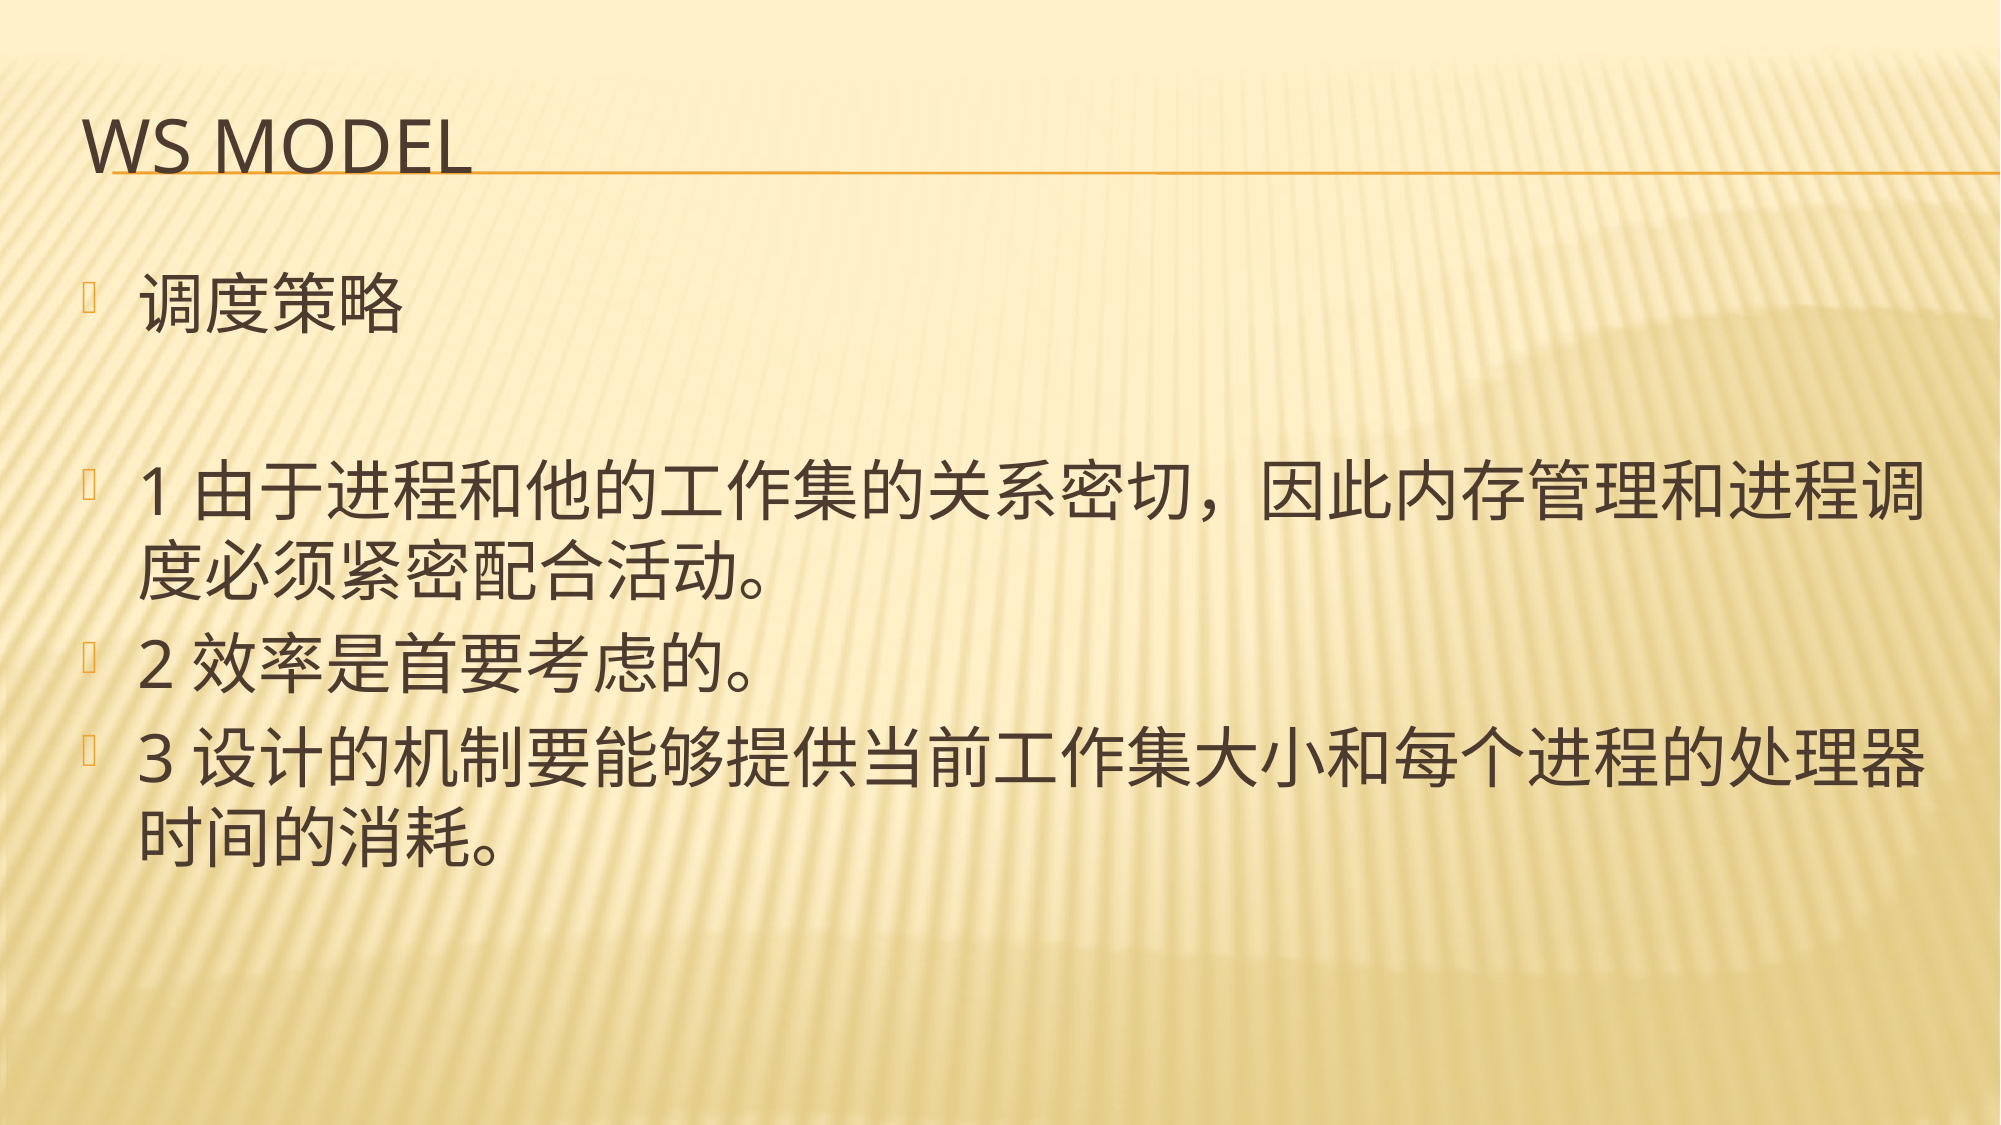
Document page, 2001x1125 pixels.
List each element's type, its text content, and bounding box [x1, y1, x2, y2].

title Ws model [66, 75, 1967, 213]
list 调度策略 1由于进程和他的工作集的关系密切，因此内存管理和进程调度必须紧密配合活动。 2效率是首要考虑的。 3设计的机制要能够提供当前工作集大小和每个进程的处理器时间的消耗。 [66, 254, 1967, 998]
